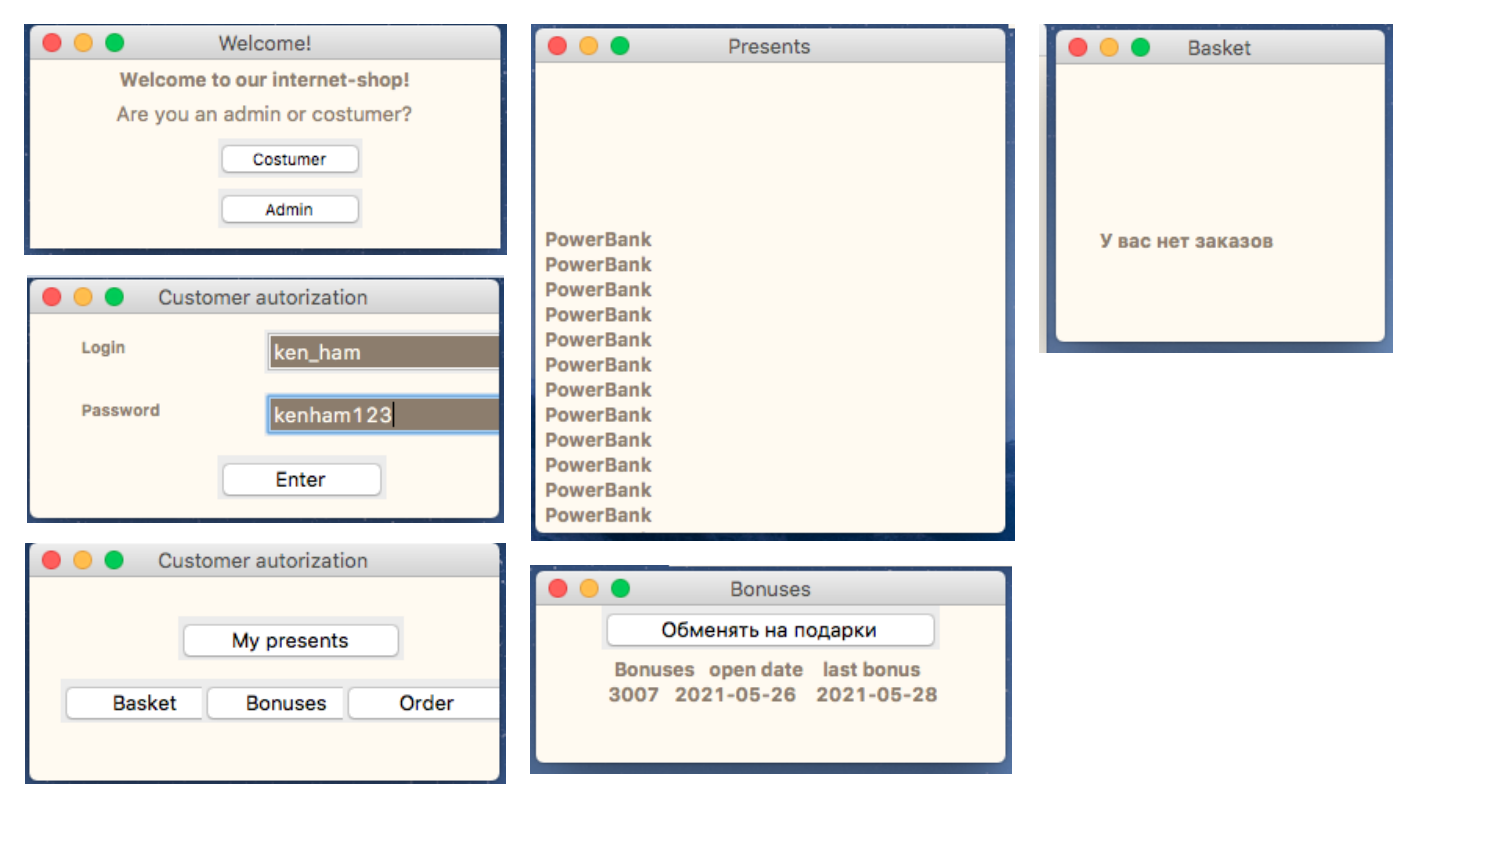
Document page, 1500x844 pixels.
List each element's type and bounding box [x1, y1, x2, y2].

picture [24, 24, 507, 255]
picture [1038, 24, 1393, 354]
picture [25, 543, 506, 785]
picture [27, 275, 505, 523]
picture [530, 24, 1015, 541]
picture [530, 565, 1012, 774]
